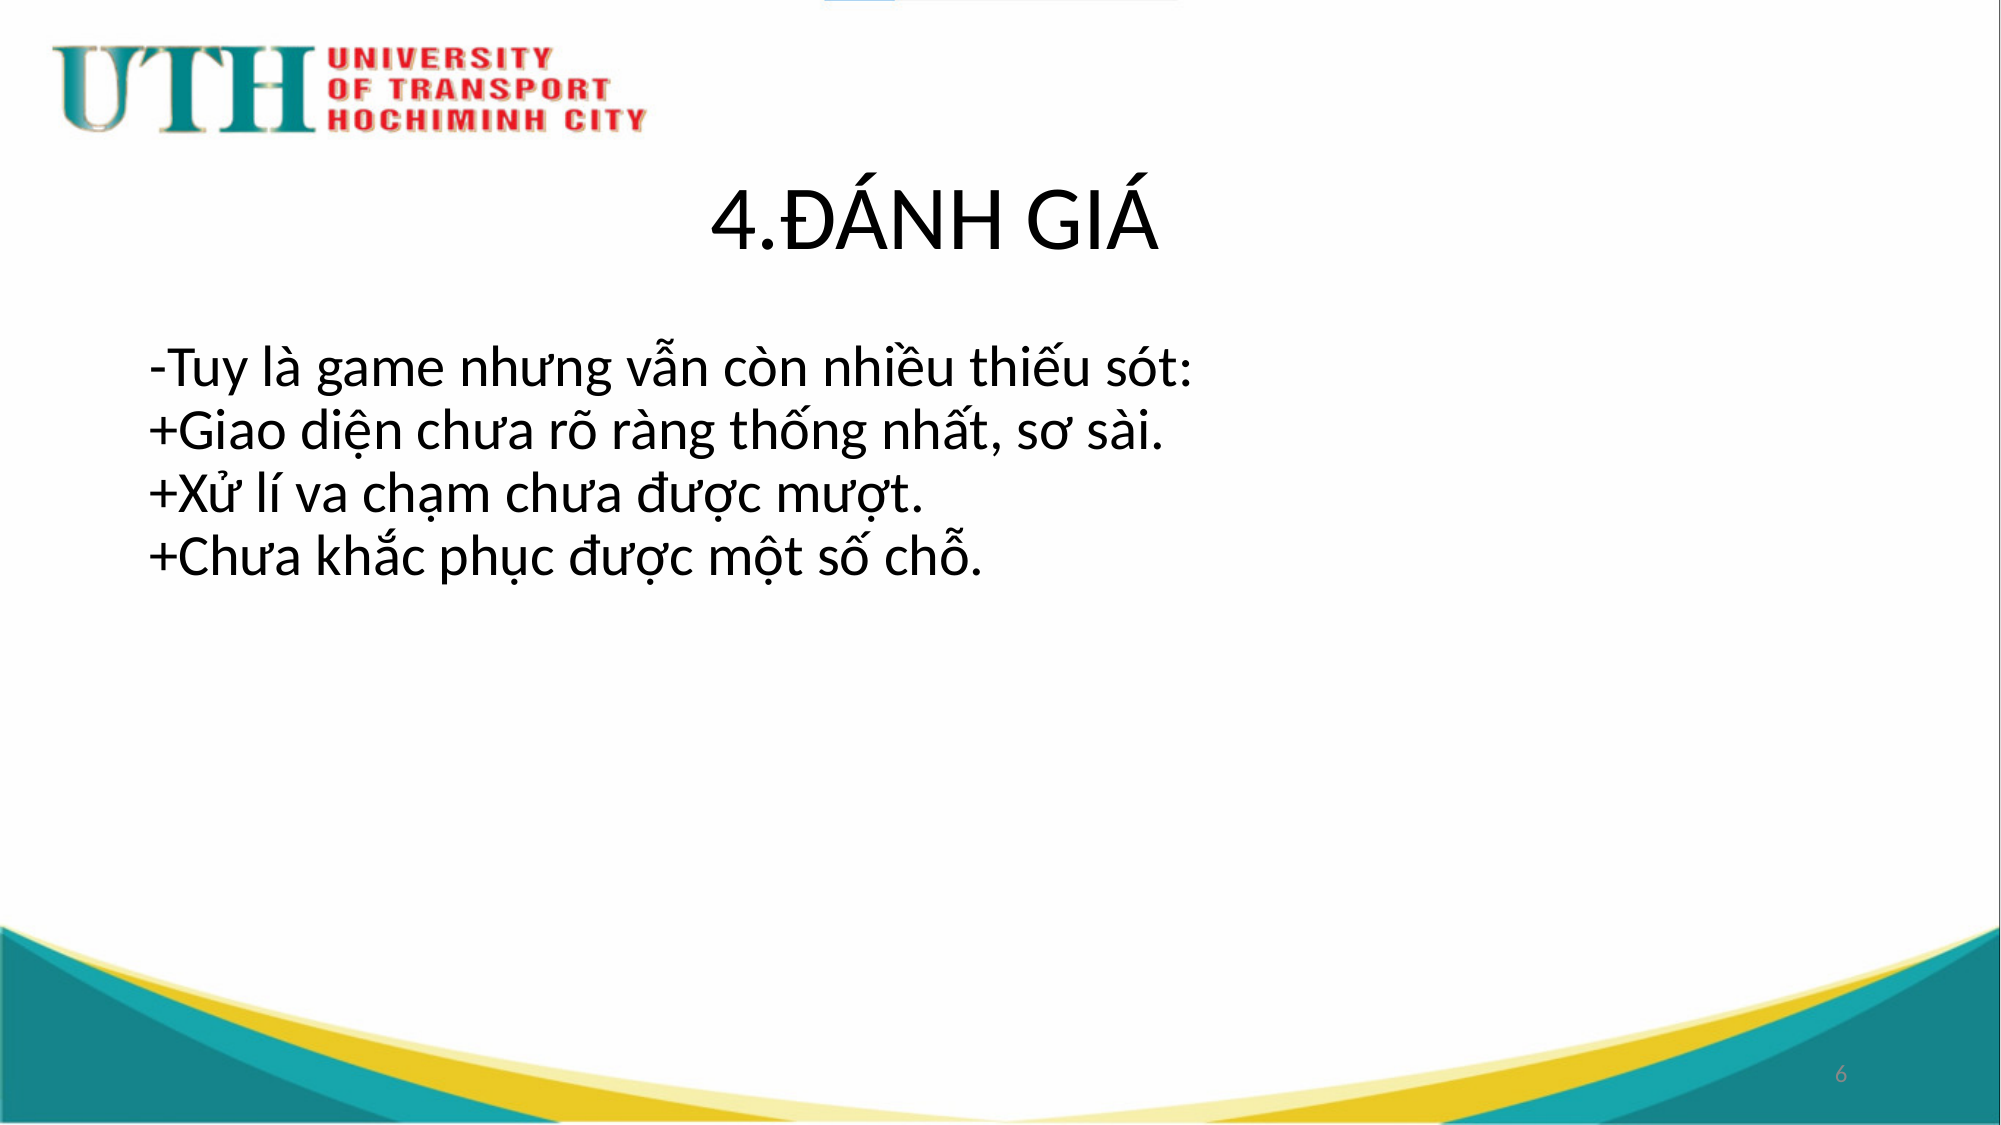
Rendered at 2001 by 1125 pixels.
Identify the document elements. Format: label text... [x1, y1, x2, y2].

picture [0, 0, 2001, 1125]
slide_number 6 [1412, 1042, 1863, 1103]
title 4.ĐÁNH GIÁ [72, 111, 1798, 330]
list -Tuy là game nhưng vẫn còn nhiều thiếu sót: +Giao diện chưa rõ ràng thống nhất, sơ sài. +Xử lí va chạm chưa được mượt. +Chưa khắc phục được một số chỗ. [105, 329, 1831, 1043]
